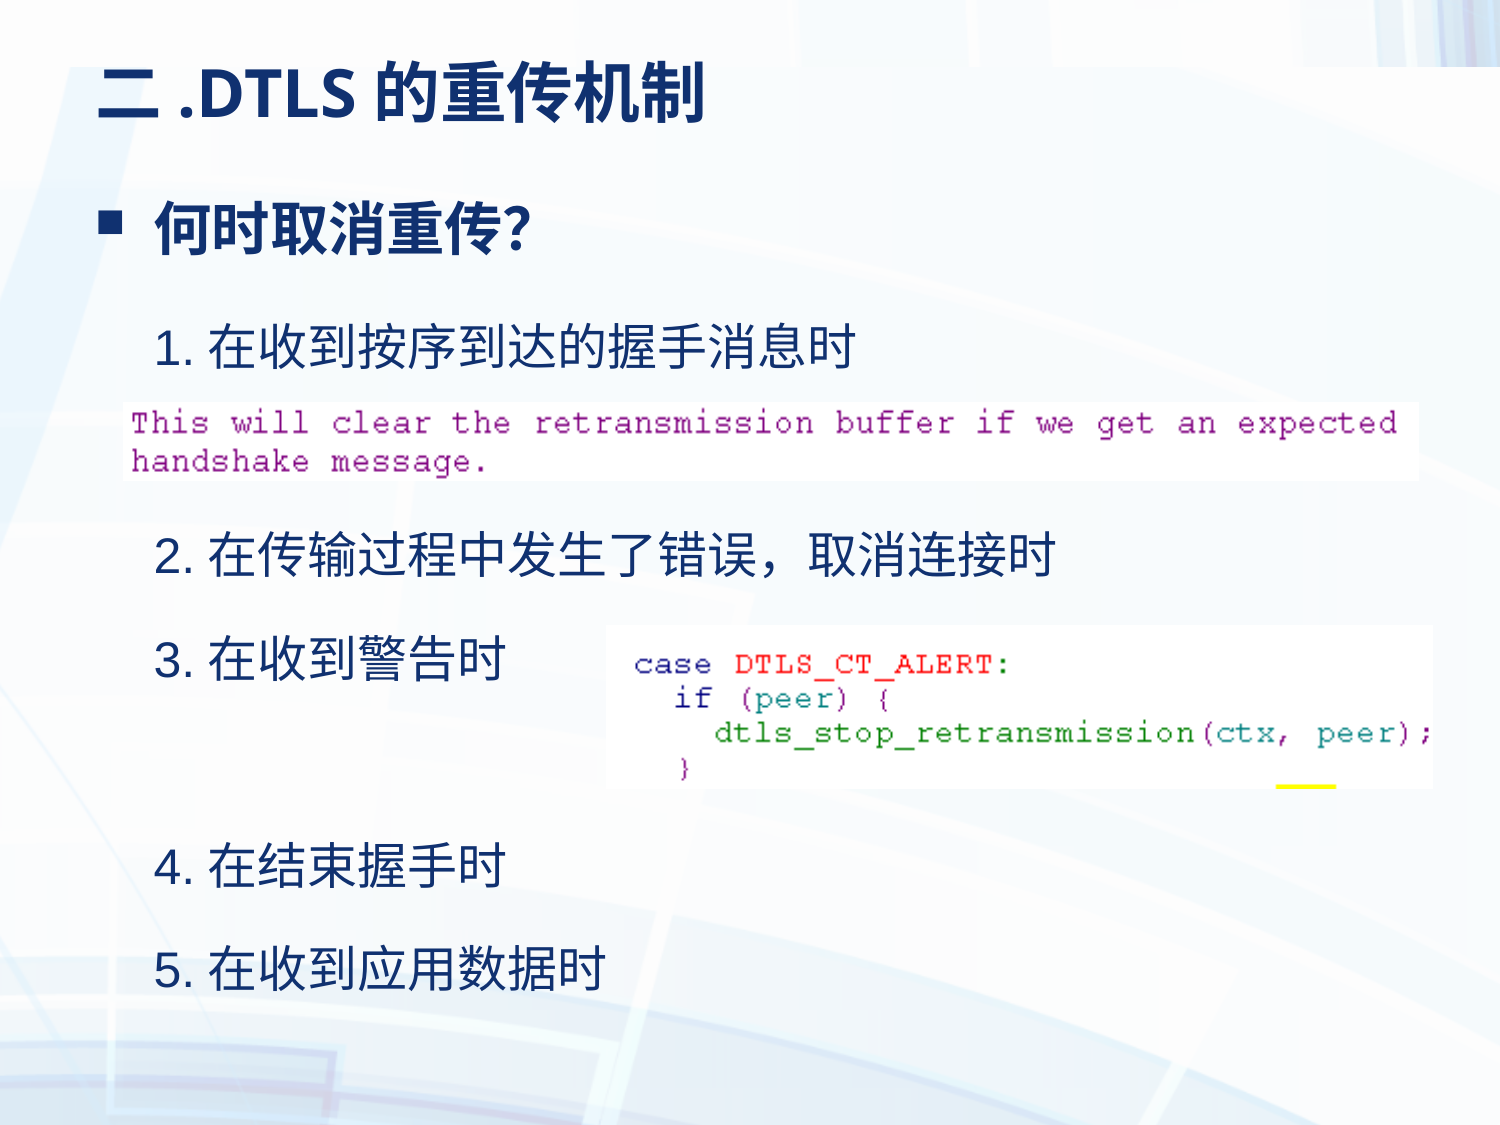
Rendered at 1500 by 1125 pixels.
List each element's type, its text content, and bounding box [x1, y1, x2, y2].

list 何时取消重传？ 1.在收到按序到达的握手消息时 2.在传输过程中发生了错误，取消连接时 3.在收到警告时 4.在结束握手时 5.在收到应用数据时 [79, 177, 1419, 1125]
title 二.DTLS的重传机制 [79, 37, 1347, 140]
picture [0, 0, 1500, 1125]
